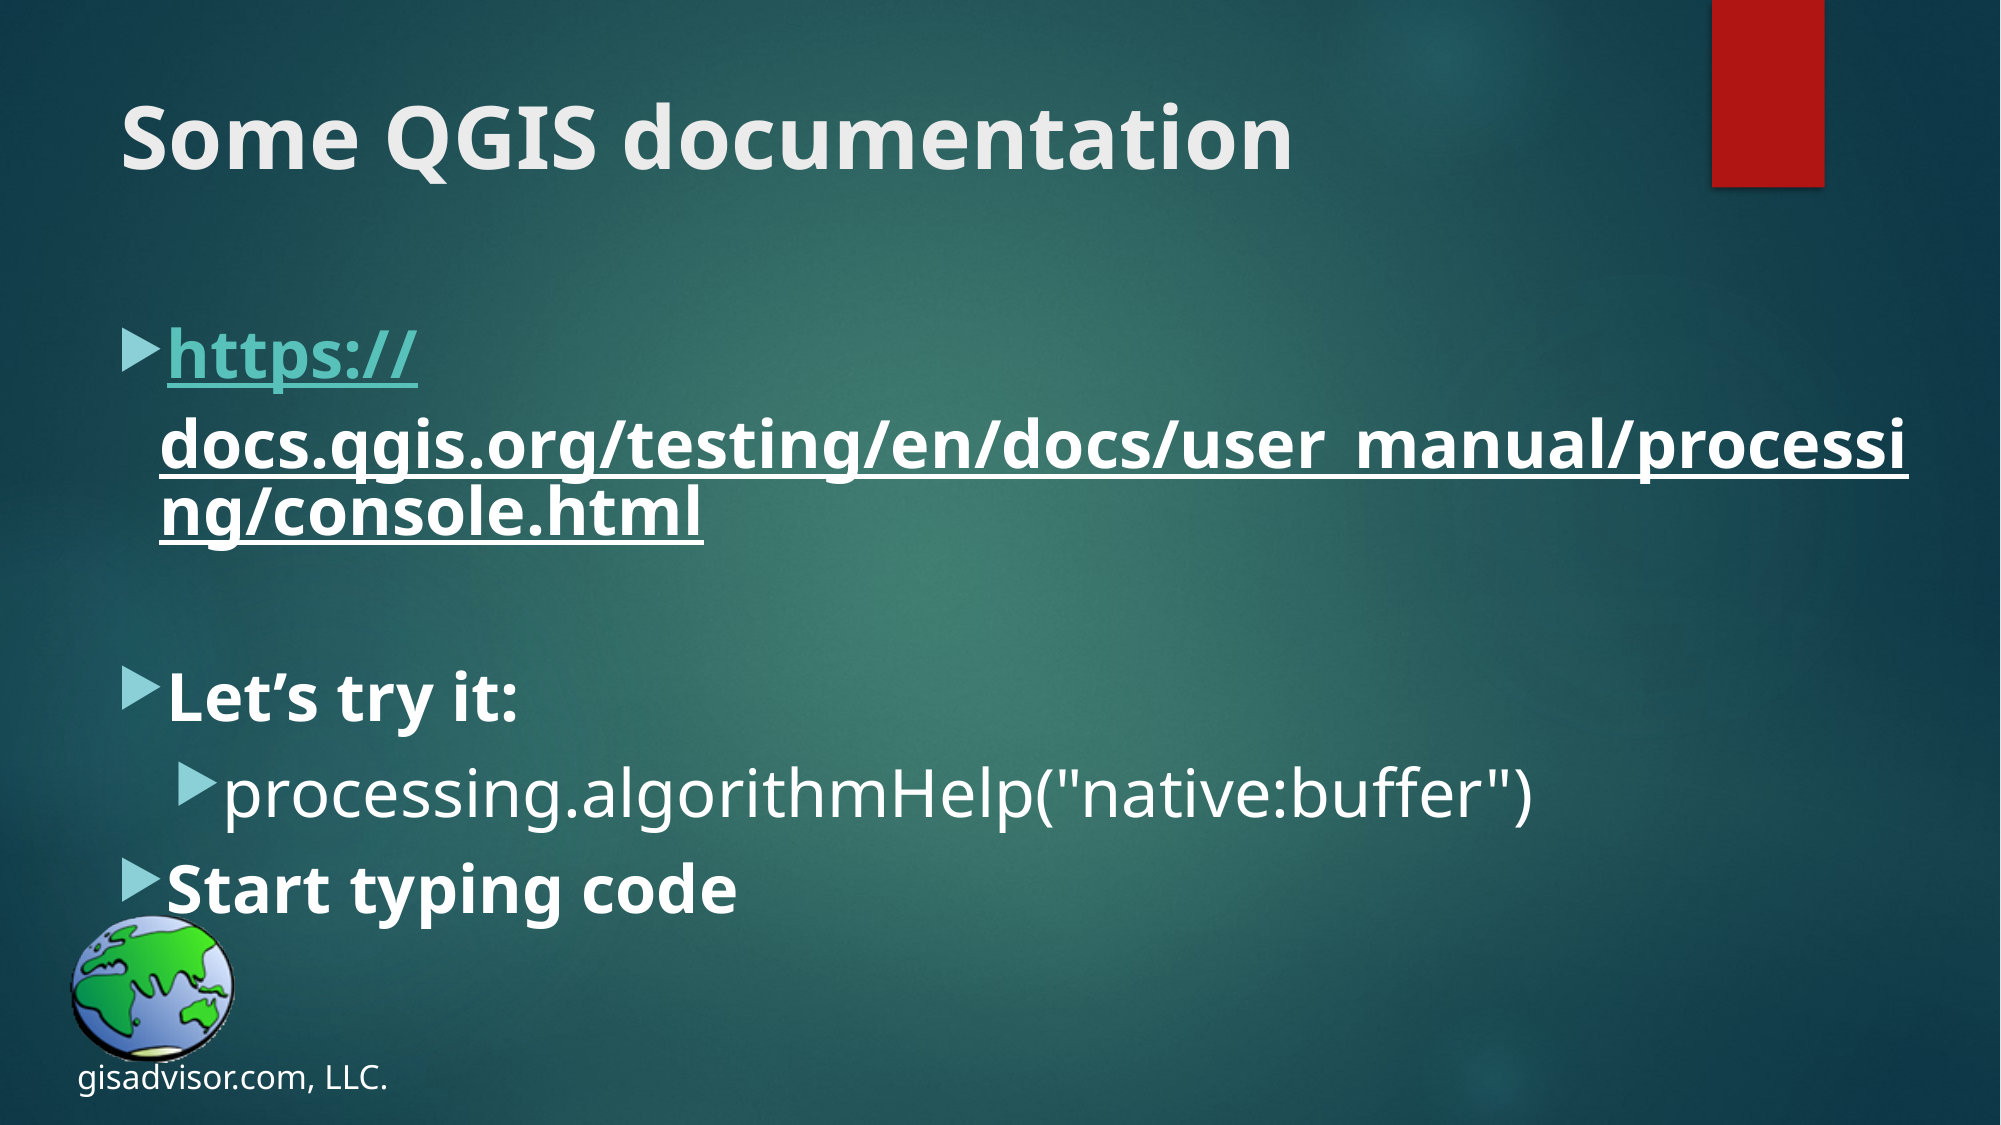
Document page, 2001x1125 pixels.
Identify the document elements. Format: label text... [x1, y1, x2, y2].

title Some QGIS documentation [105, 74, 1649, 303]
picture [0, 0, 2001, 1125]
list https://docs.qgis.org/testing/en/docs/user_manual/processing/console.html Let’s try it: processing.algorithmHelp("native:buffer") Start typing code [102, 303, 1943, 872]
